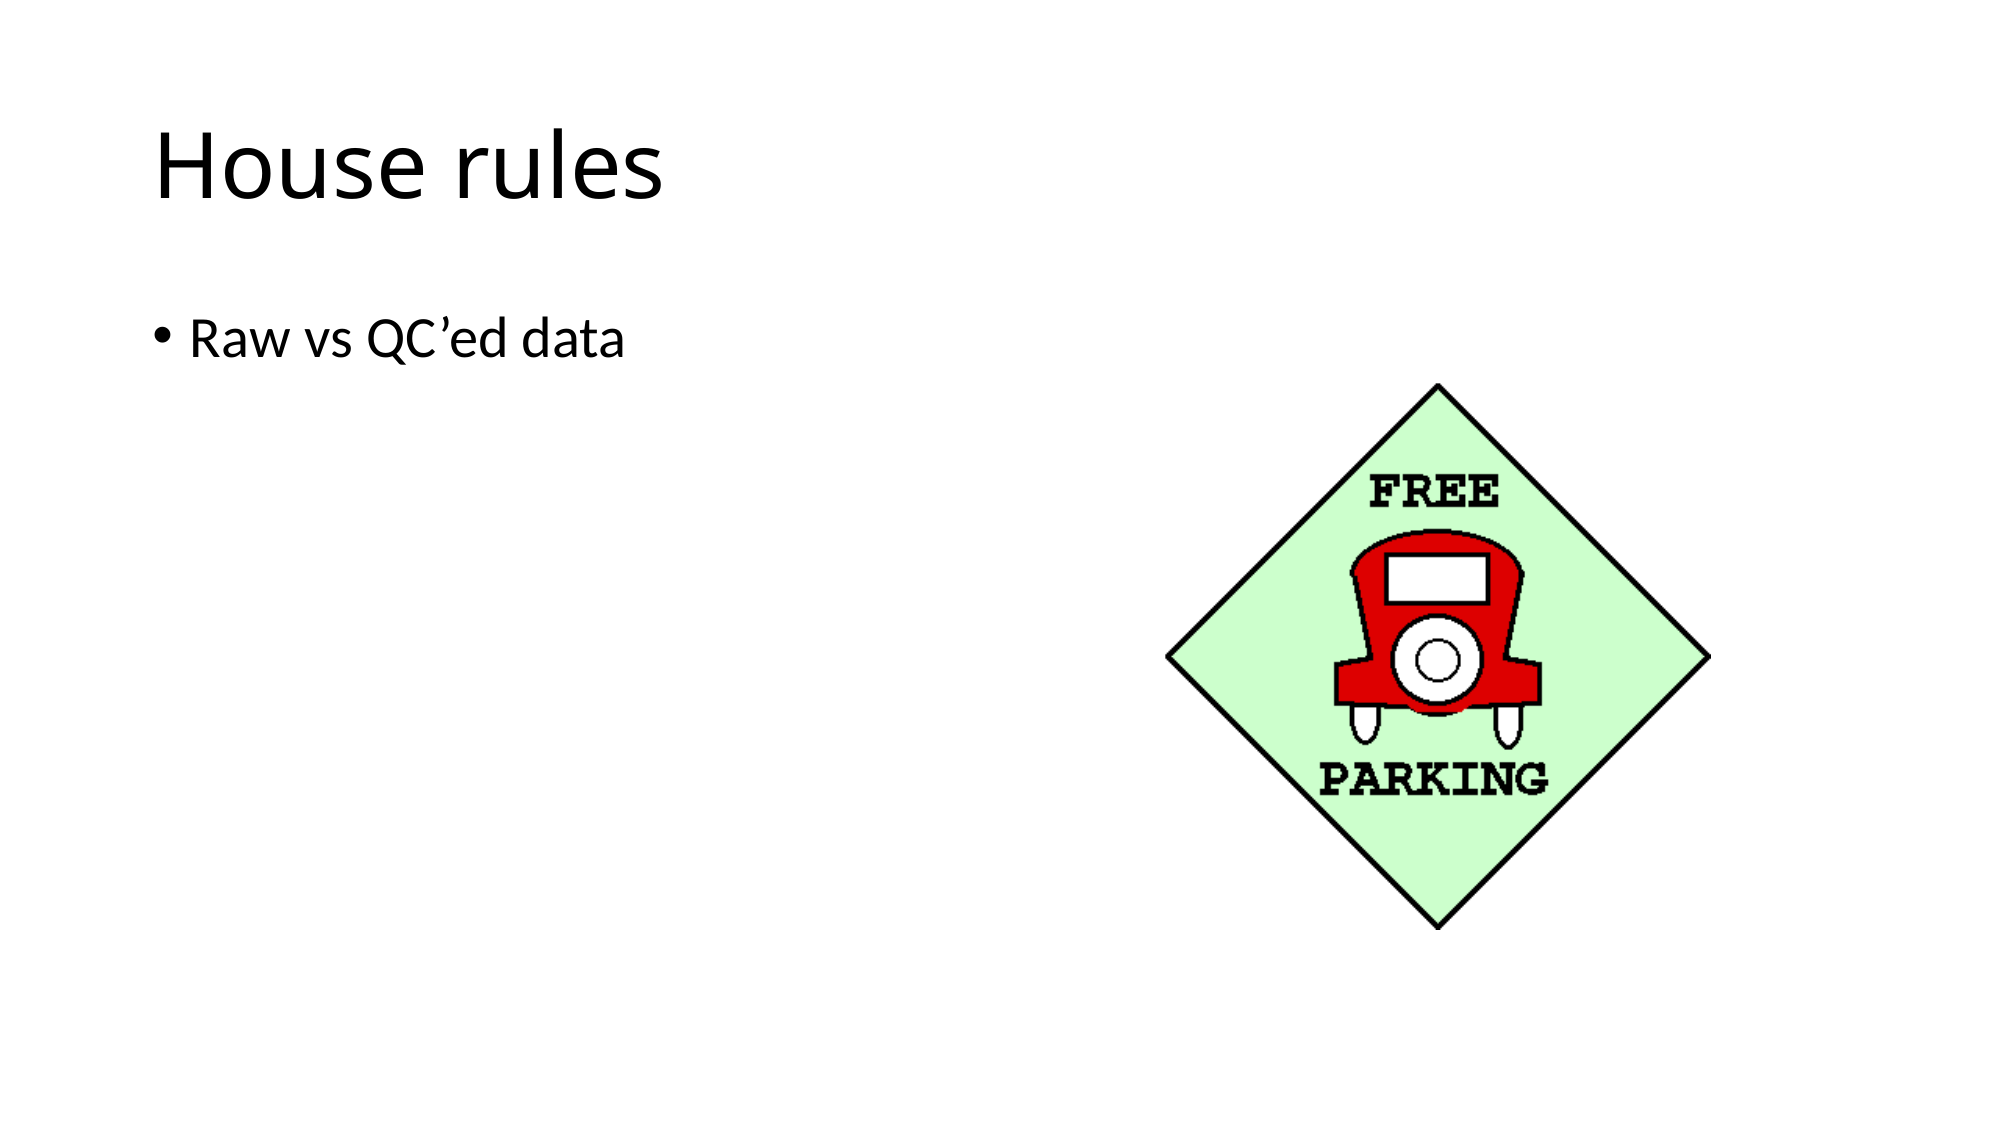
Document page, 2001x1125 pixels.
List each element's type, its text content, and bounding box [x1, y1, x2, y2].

list Raw vs QC’ed data [137, 299, 988, 1014]
title House rules [137, 59, 1863, 278]
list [1163, 382, 1711, 930]
